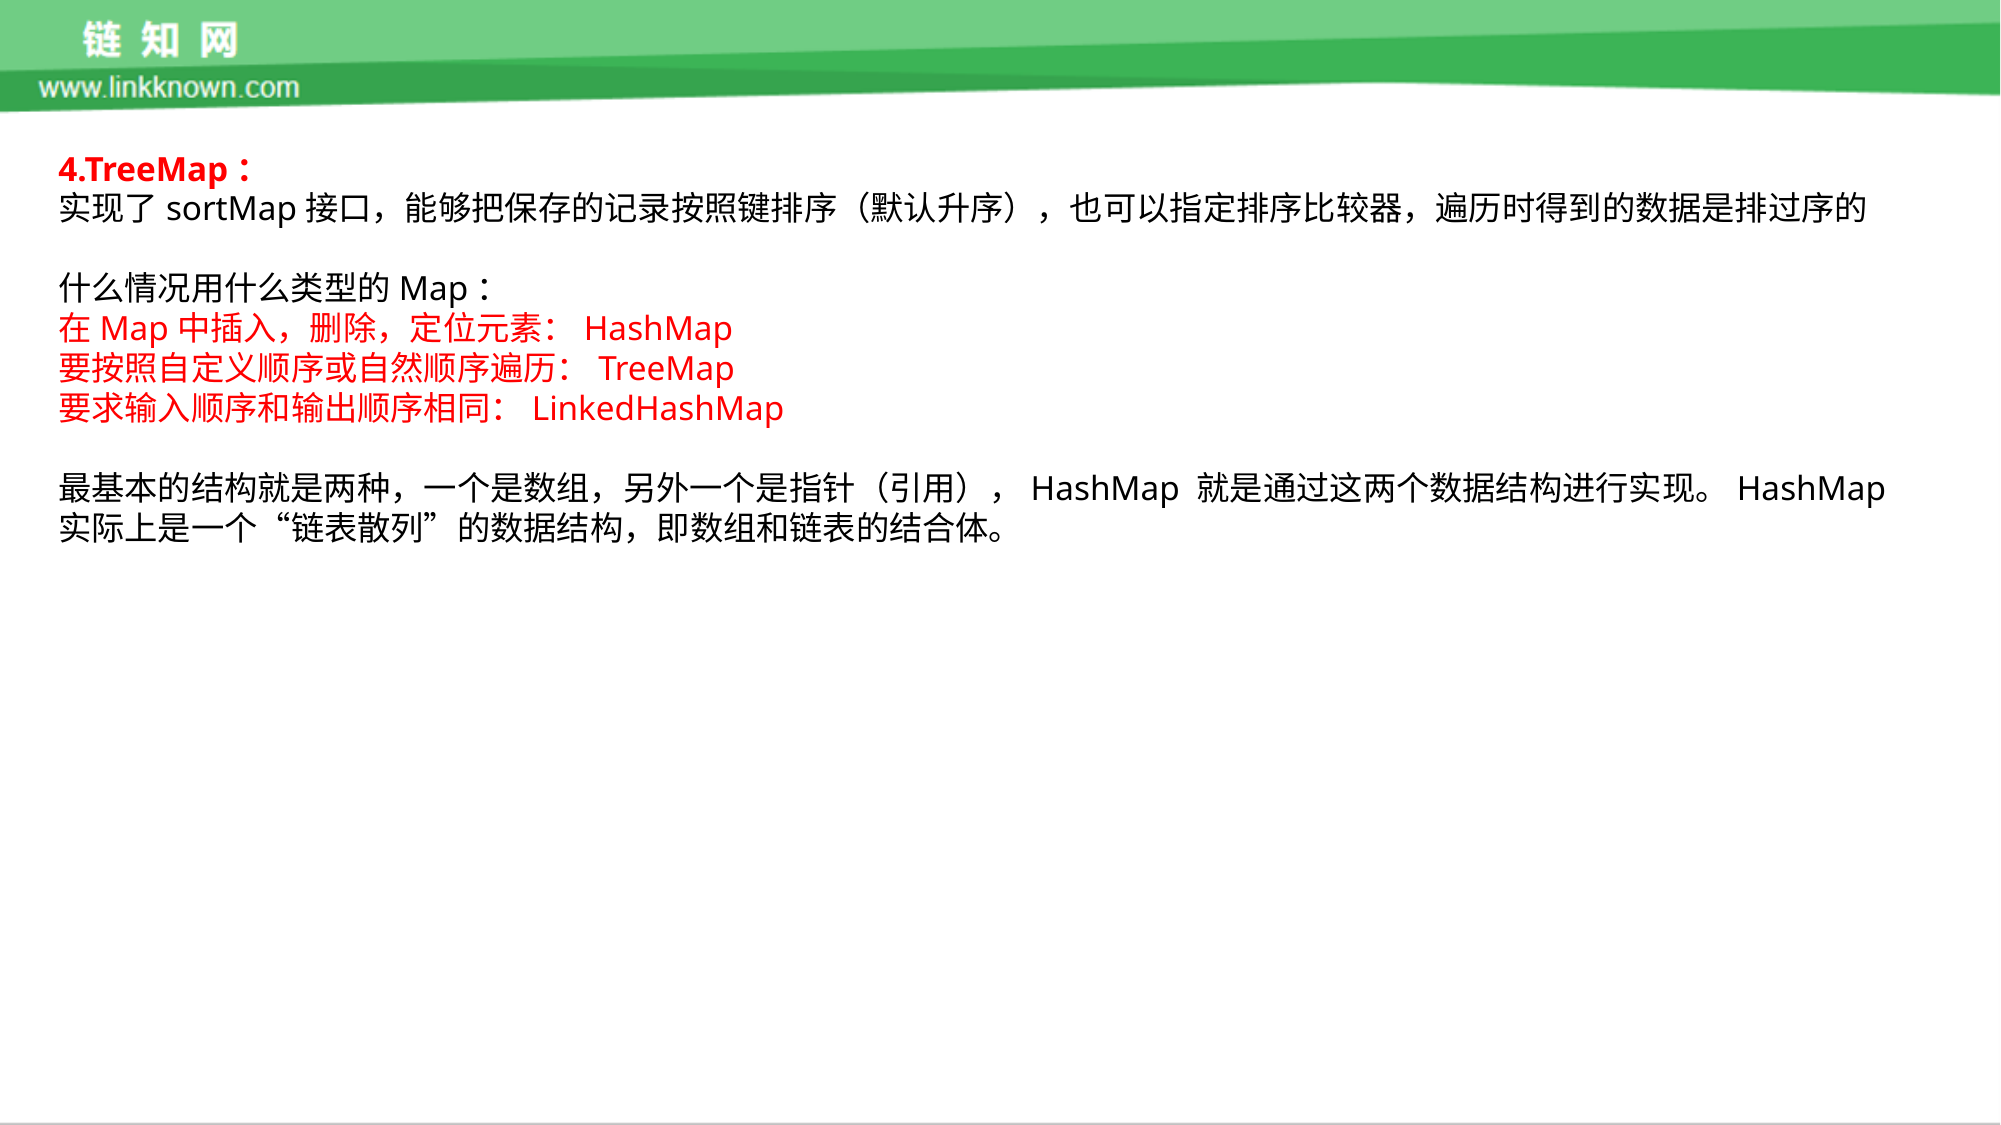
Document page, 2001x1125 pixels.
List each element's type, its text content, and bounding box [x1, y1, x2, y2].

picture [0, 0, 2001, 1125]
text_box 4.TreeMap： 实现了sortMap接口，能够把保存的记录按照键排序（默认升序），也可以指定排序比较器，遍历时得到的数据是排过序的 什么情况用什么类型的Map： 在Map中插入，删除，定位元素：HashMap 要按照自定义顺序或自然顺序遍历：TreeMap 要求输入顺序和输出顺序相同：LinkedHashMap 最基本的结构就是两种，一个是数组，另外一个是指针（引用），HashMap 就是通过这两个数据结构进行实现。HashMap实际上是一个“链表散列”的数据结构，即数组和链表的结合体。 [43, 140, 1936, 555]
